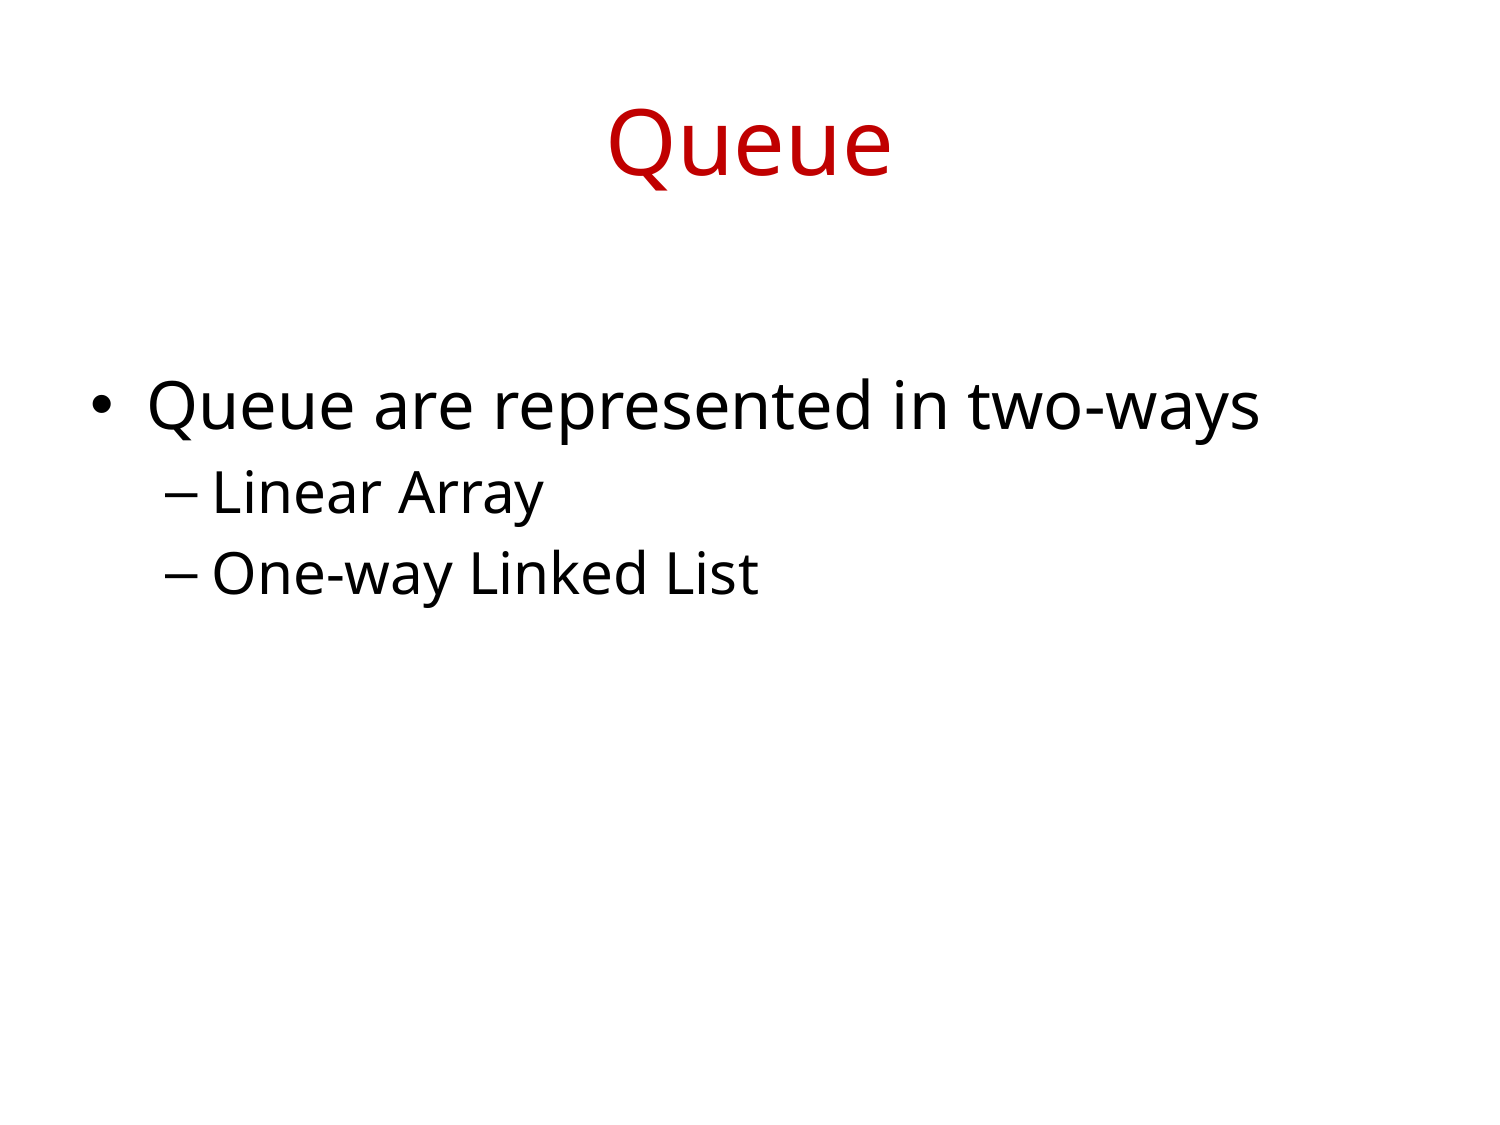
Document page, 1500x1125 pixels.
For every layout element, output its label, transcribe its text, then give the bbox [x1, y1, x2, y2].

title Queue [75, 45, 1425, 233]
list Queue are represented in two-ways Linear Array One-way Linked List [75, 262, 1425, 1005]
